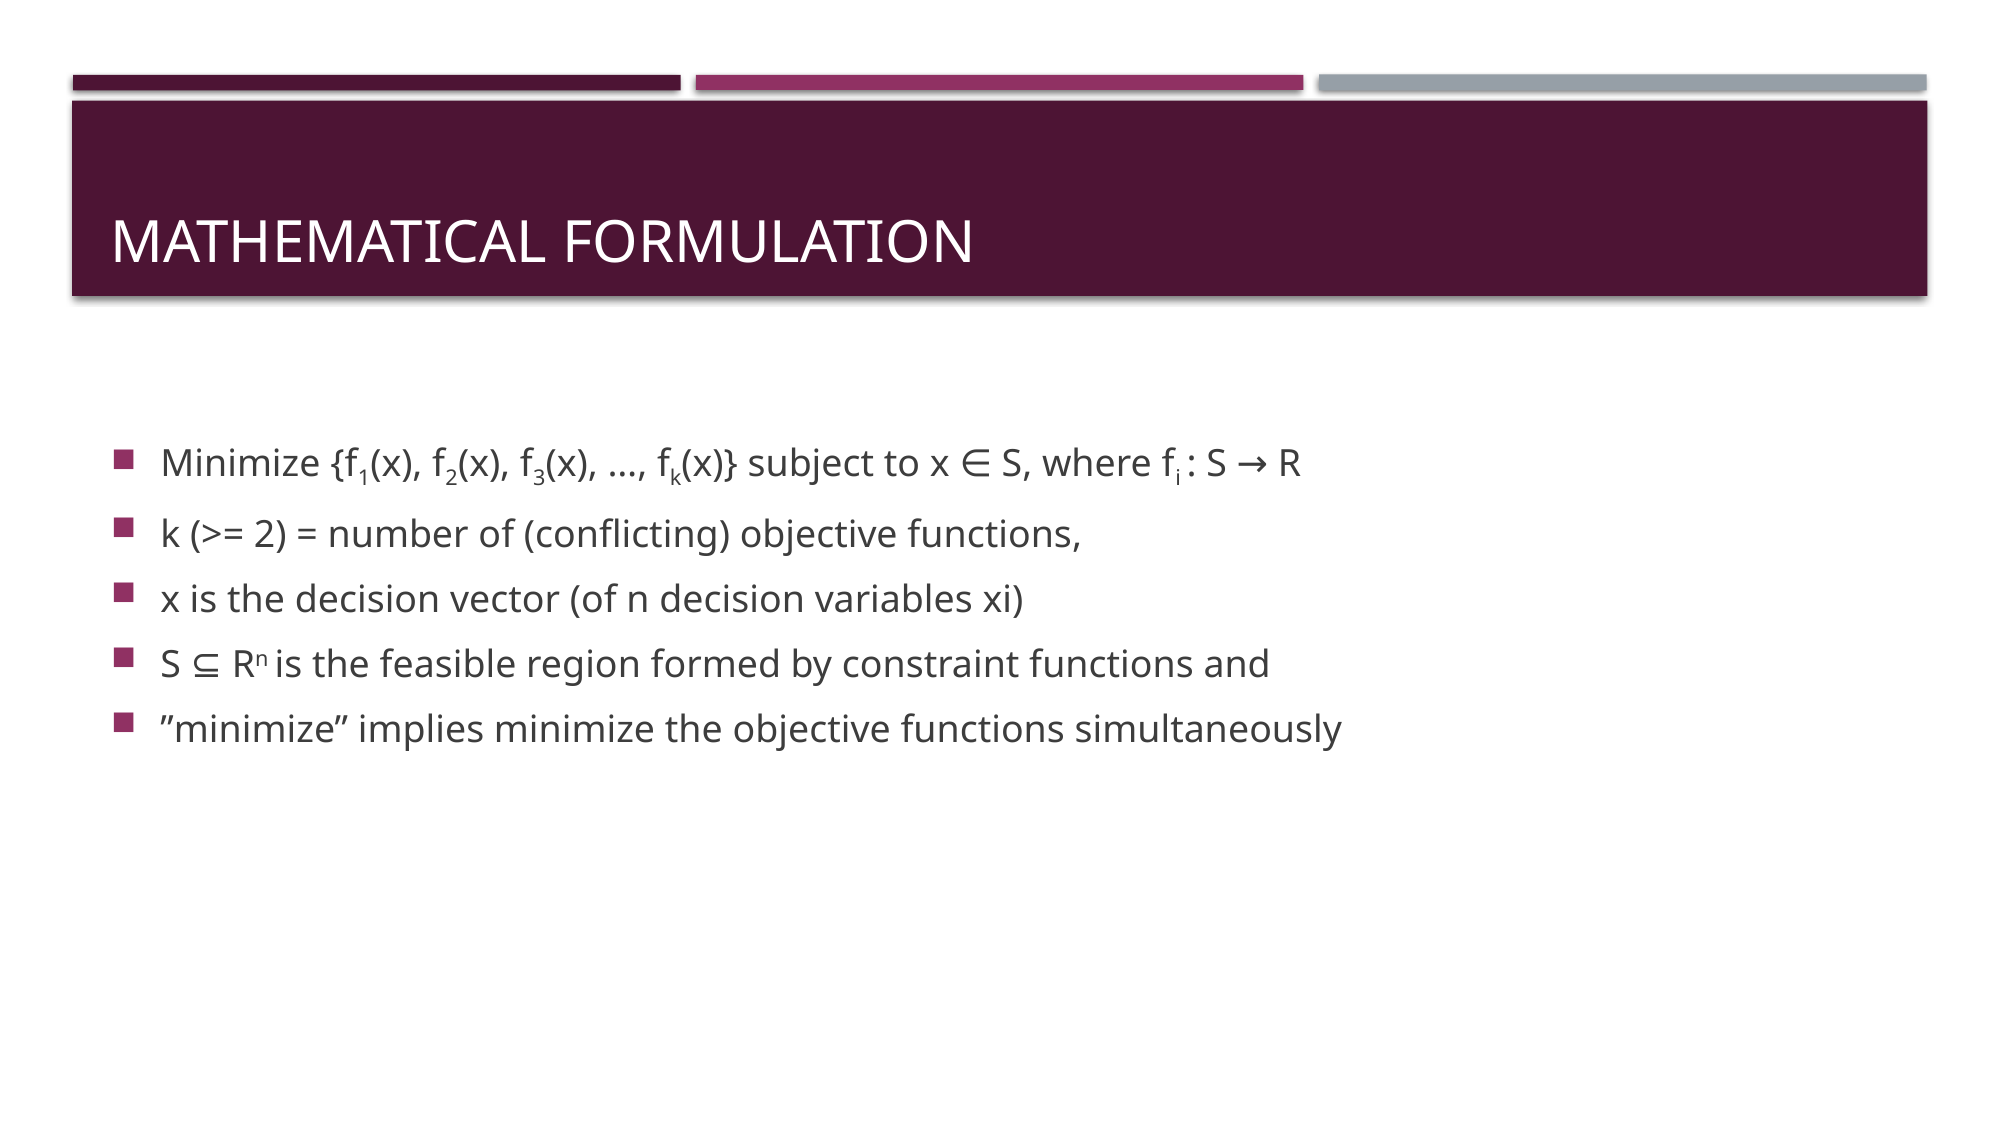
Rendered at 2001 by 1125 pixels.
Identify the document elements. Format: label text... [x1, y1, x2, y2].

title MATHEMATICAL FORMULATION [95, 115, 1905, 282]
list Minimize {f1(x), f2(x), f3(x), …, fk(x)} subject to x ∈ S, where fi : S → R k (>= 2) = number of (conflicting) objective functions, x is the decision vector (of n decision variables xi) S ⊆ Rn is the feasible region formed by constraint functions and ”minimize” implies minimize the objective functions simultaneously [95, 357, 1905, 962]
